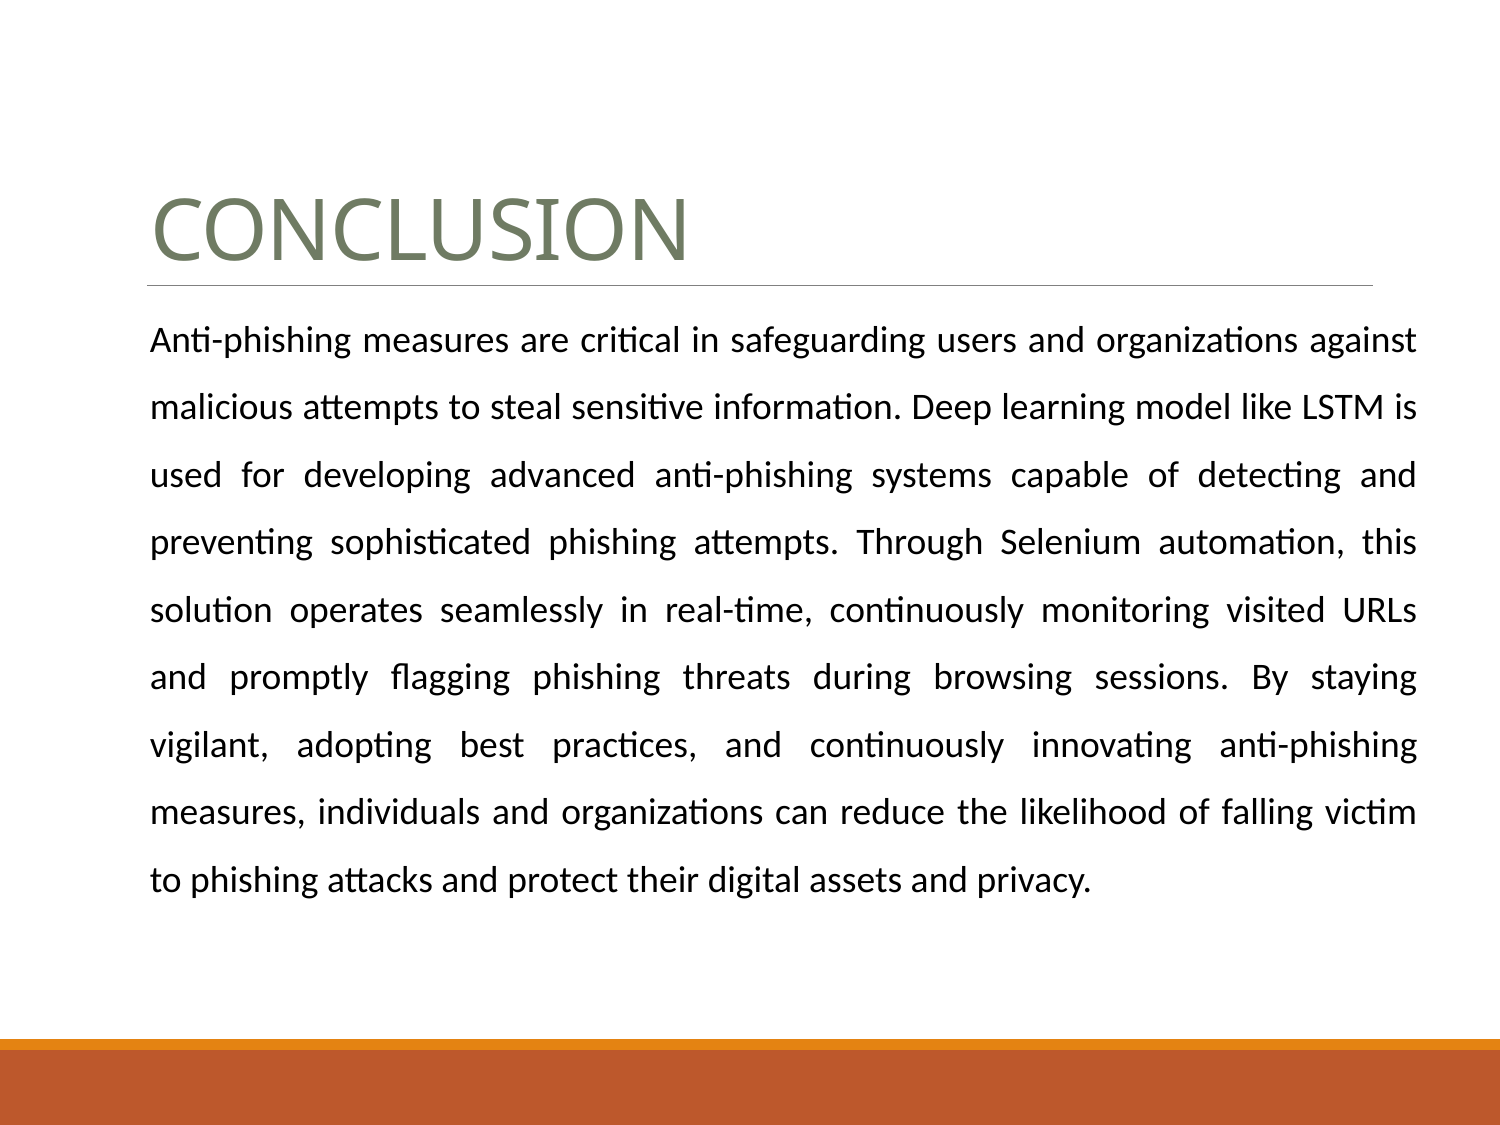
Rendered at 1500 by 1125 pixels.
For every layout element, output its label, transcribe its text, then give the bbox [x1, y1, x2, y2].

text_box Anti-phishing measures are critical in safeguarding users and organizations against malicious attempts to steal sensitive information. Deep learning model like LSTM is used for developing advanced anti-phishing systems capable of detecting and preventing sophisticated phishing attempts. Through Selenium automation, this solution operates seamlessly in real-time, continuously monitoring visited URLs and promptly flagging phishing threats during browsing sessions. By staying vigilant, adopting best practices, and continuously innovating anti-phishing measures, individuals and organizations can reduce the likelihood of falling victim to phishing attacks and protect their digital assets and privacy. [135, 285, 1434, 975]
title CONCLUSION [135, 47, 1373, 285]
